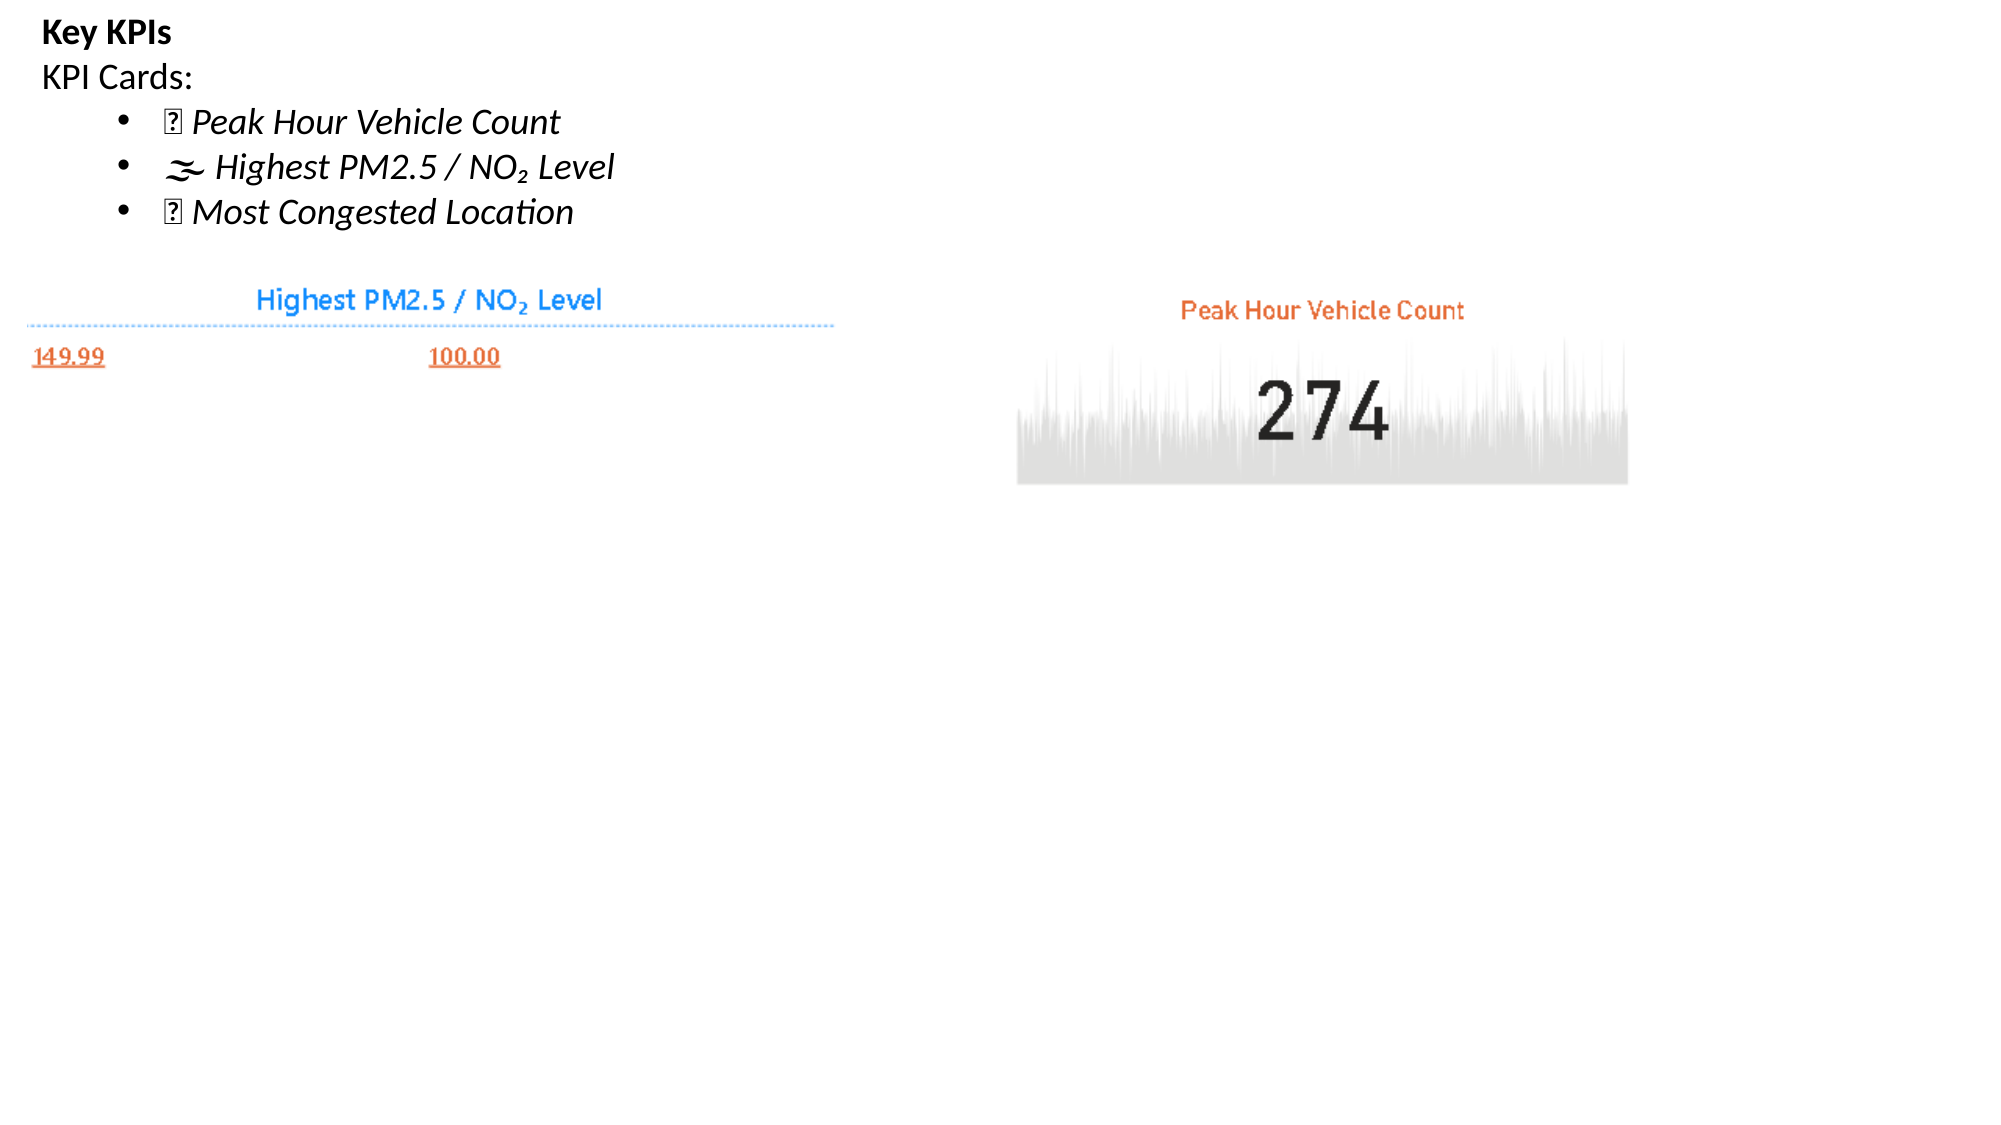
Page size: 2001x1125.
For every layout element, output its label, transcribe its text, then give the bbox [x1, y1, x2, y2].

text_box Key KPIs KPI Cards: 🚗 Peak Hour Vehicle Count 🌫️ Highest PM2.5 / NO₂ Level 📍 Most Congested Location [27, 0, 1028, 240]
picture [27, 282, 1639, 498]
